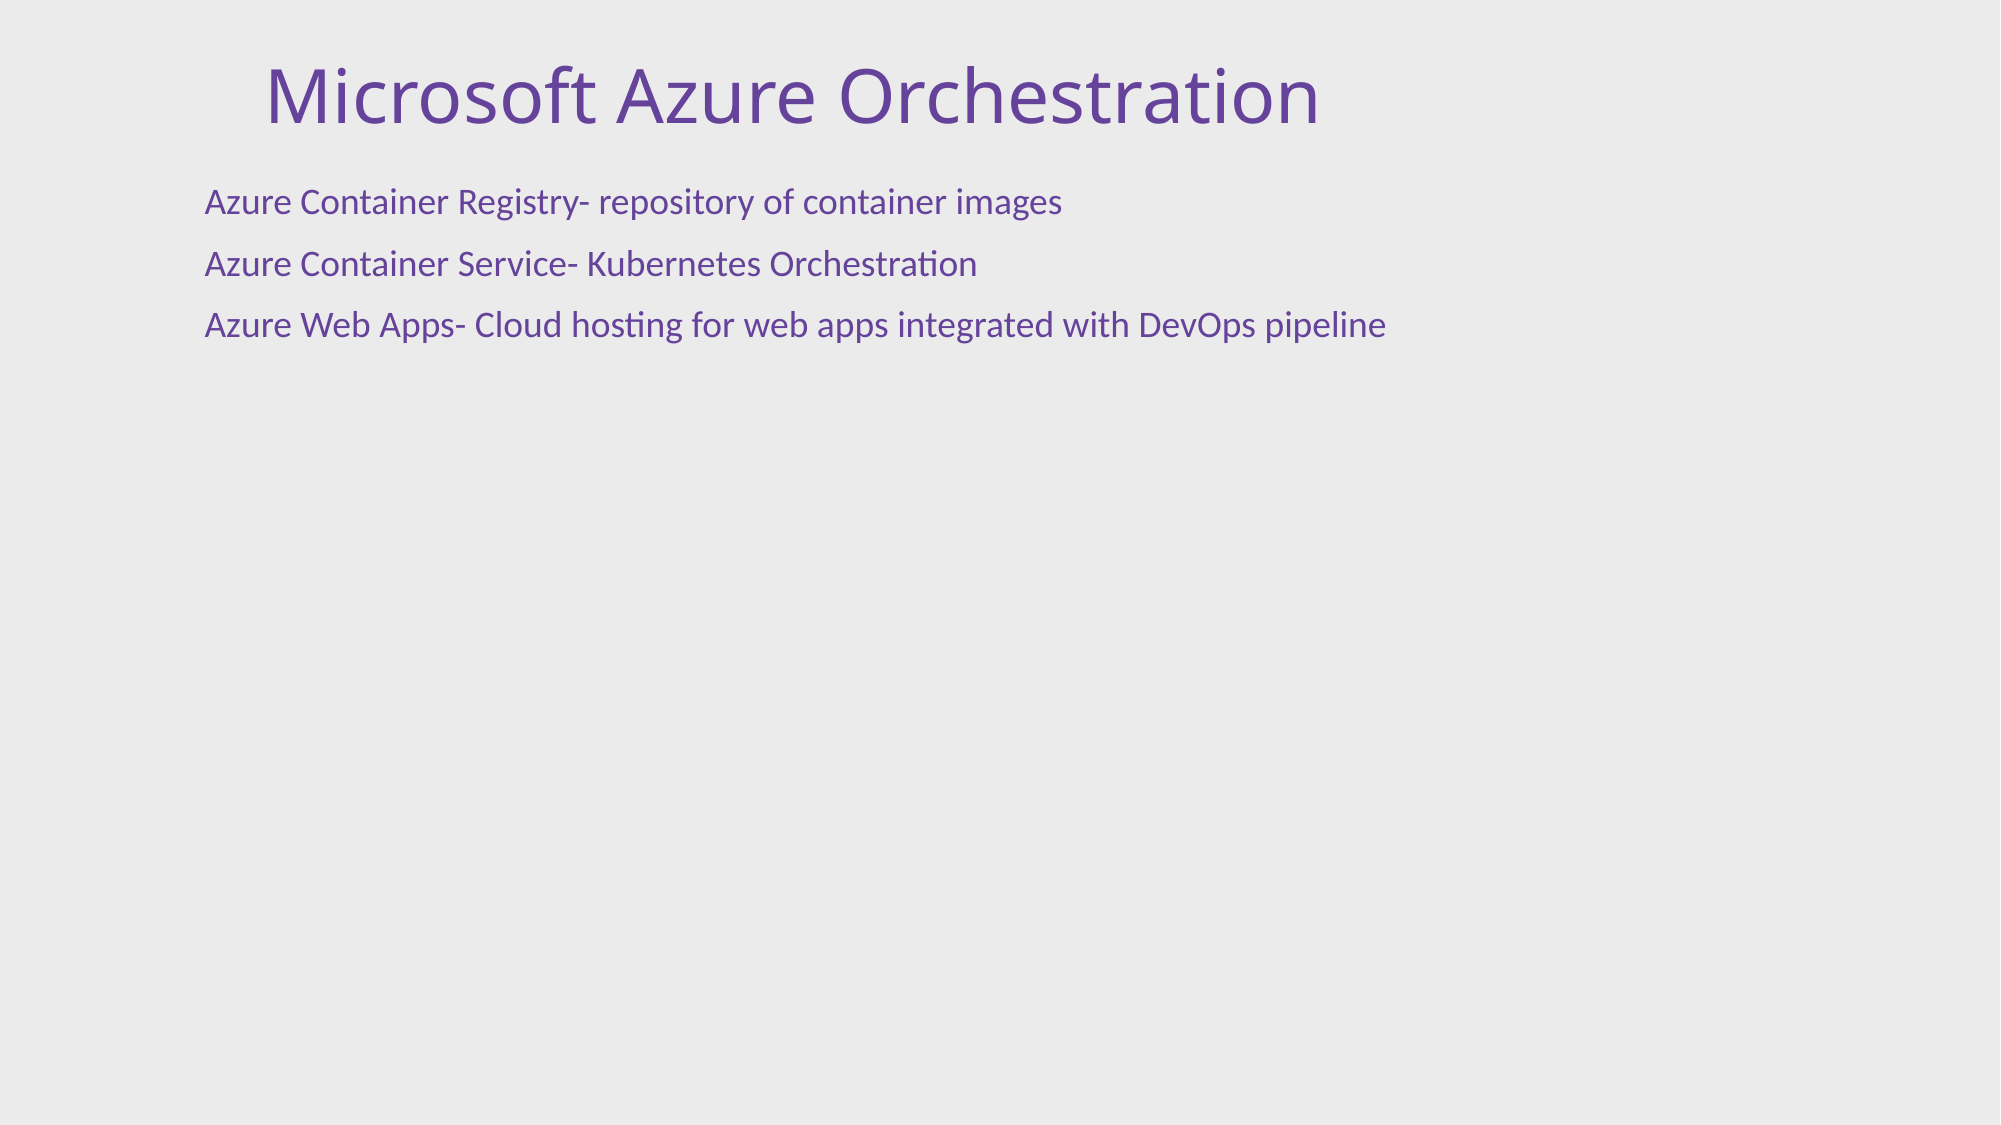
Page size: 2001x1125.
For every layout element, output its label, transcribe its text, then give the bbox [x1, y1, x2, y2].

title Microsoft Azure Orchestration [249, 15, 1750, 147]
subtitle Azure Container Registry- repository of container images Azure Container Service- Kubernetes Orchestration Azure Web Apps- Cloud hosting for web apps integrated with DevOps pipeline [189, 174, 1690, 883]
